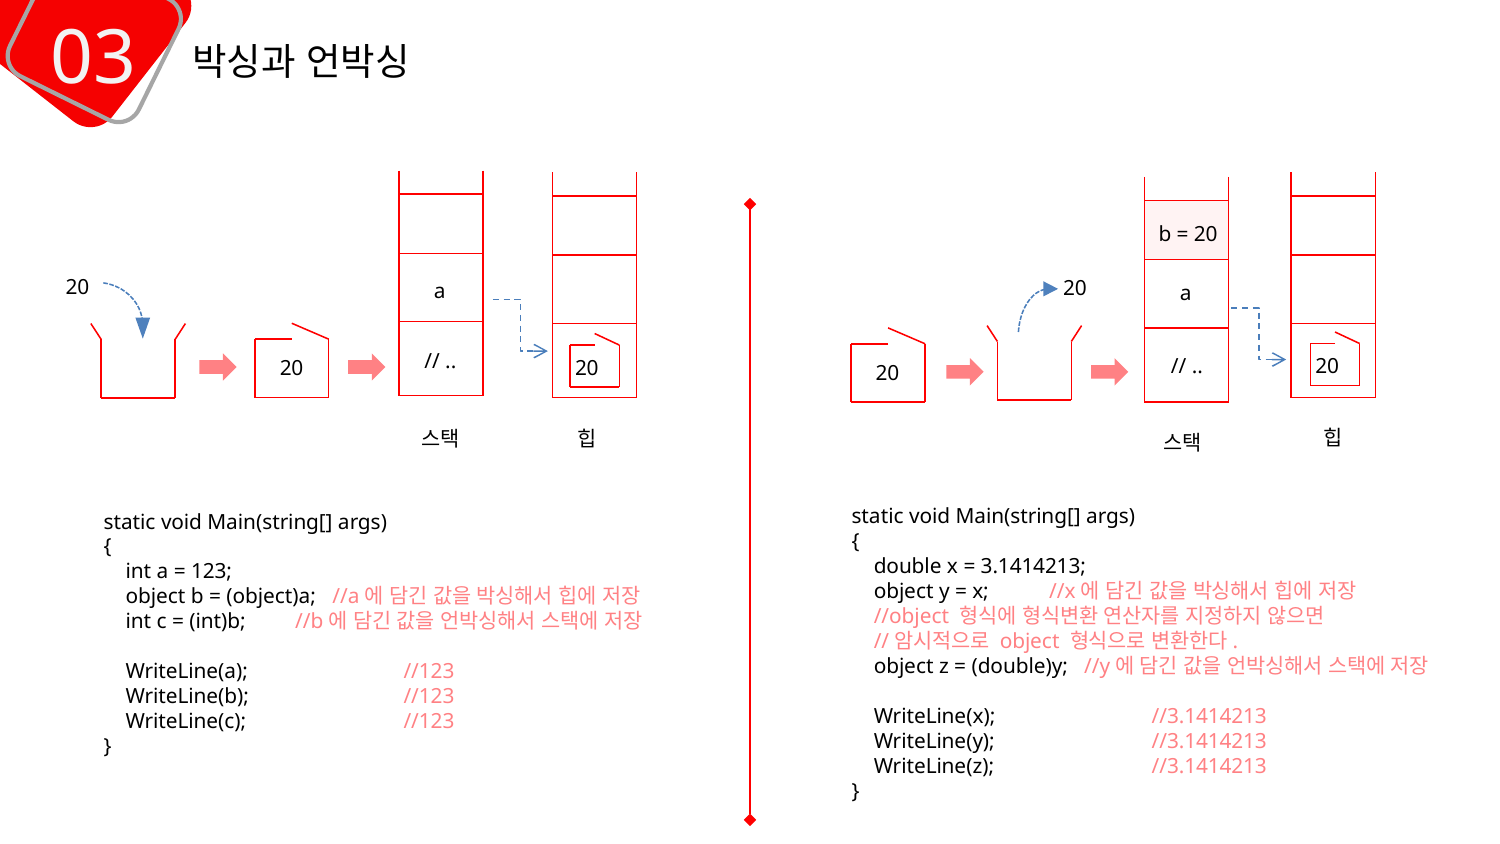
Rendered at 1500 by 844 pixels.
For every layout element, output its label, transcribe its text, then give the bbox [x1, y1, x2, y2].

text_box 힙 [562, 418, 612, 458]
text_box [850, 327, 926, 403]
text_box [492, 298, 549, 352]
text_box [1144, 176, 1229, 403]
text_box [1291, 172, 1376, 398]
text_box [0, 0, 167, 108]
text_box [1041, 279, 1061, 299]
text_box [346, 351, 388, 383]
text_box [254, 323, 329, 398]
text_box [986, 325, 1082, 401]
text_box [1088, 356, 1131, 388]
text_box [568, 333, 620, 388]
text_box 20 [50, 266, 105, 306]
text_box 20 [1048, 266, 1102, 307]
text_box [90, 323, 186, 399]
text_box 박싱과 언박싱 [177, 30, 425, 90]
text_box 힙 [1308, 417, 1360, 458]
text_box static void Main(string[] args) { int a = 123; object b = (object)a; //a에 담긴 값을 박싱해서 힙에 저장 int c = (int)b; //b에 담긴 값을 언박싱해서 스택에 저장 WriteLine(a); //123 WriteLine(b); //123 WriteLine(c); //123 } [88, 500, 658, 766]
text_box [398, 170, 484, 396]
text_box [552, 172, 637, 398]
text_box 스택 [407, 418, 475, 458]
text_box [1018, 289, 1048, 324]
text_box [944, 356, 981, 388]
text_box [57, 274, 144, 376]
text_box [1231, 307, 1287, 360]
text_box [1308, 331, 1360, 386]
text_box 스택 [1148, 422, 1217, 462]
text_box static void Main(string[] args) { double x = 3.1414213; object y = x; //x에 담긴 값을 박싱해서 힙에 저장 //object 형식에 형식변환 연산자를 지정하지 않으면 //암시적으로 object 형식으로 변환한다. object z = (double)y; //y에 담긴 값을 언박싱해서 스택에 저장 WriteLine(x); //3.1414213 WriteLine(y); //3.1414213 WriteLine(z); //3.1414213 } [836, 495, 1444, 810]
text_box [197, 351, 239, 383]
